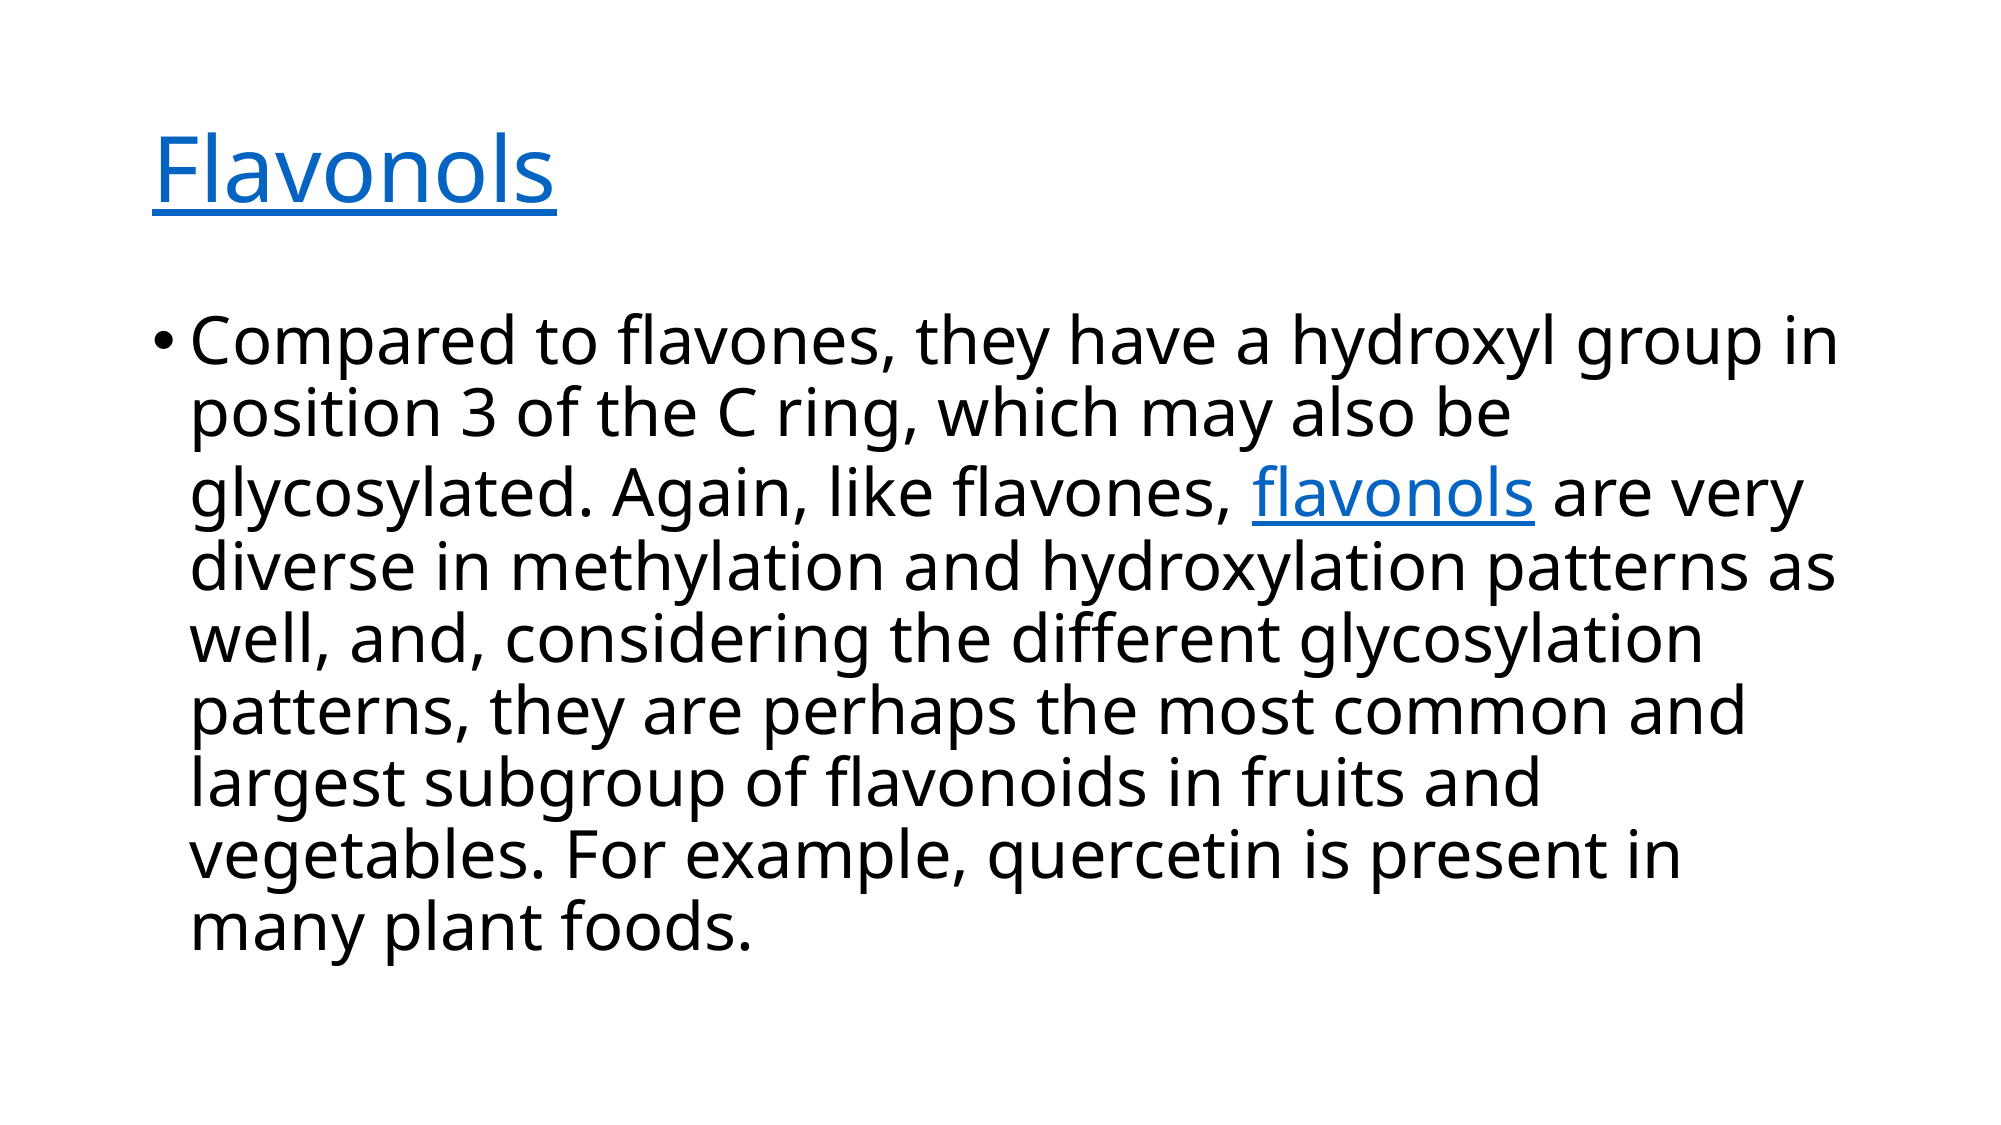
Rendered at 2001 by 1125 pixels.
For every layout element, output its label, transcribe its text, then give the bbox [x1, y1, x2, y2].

title Flavonols [137, 59, 1863, 278]
list Compared to flavones, they have a hydroxyl group in position 3 of the C ring, which may also be glycosylated. Again, like flavones, flavonols are very diverse in methylation and hydroxylation patterns as well, and, considering the different glycosylation patterns, they are perhaps the most common and largest subgroup of flavonoids in fruits and vegetables. For example, quercetin is present in many plant foods. [137, 299, 1863, 1014]
